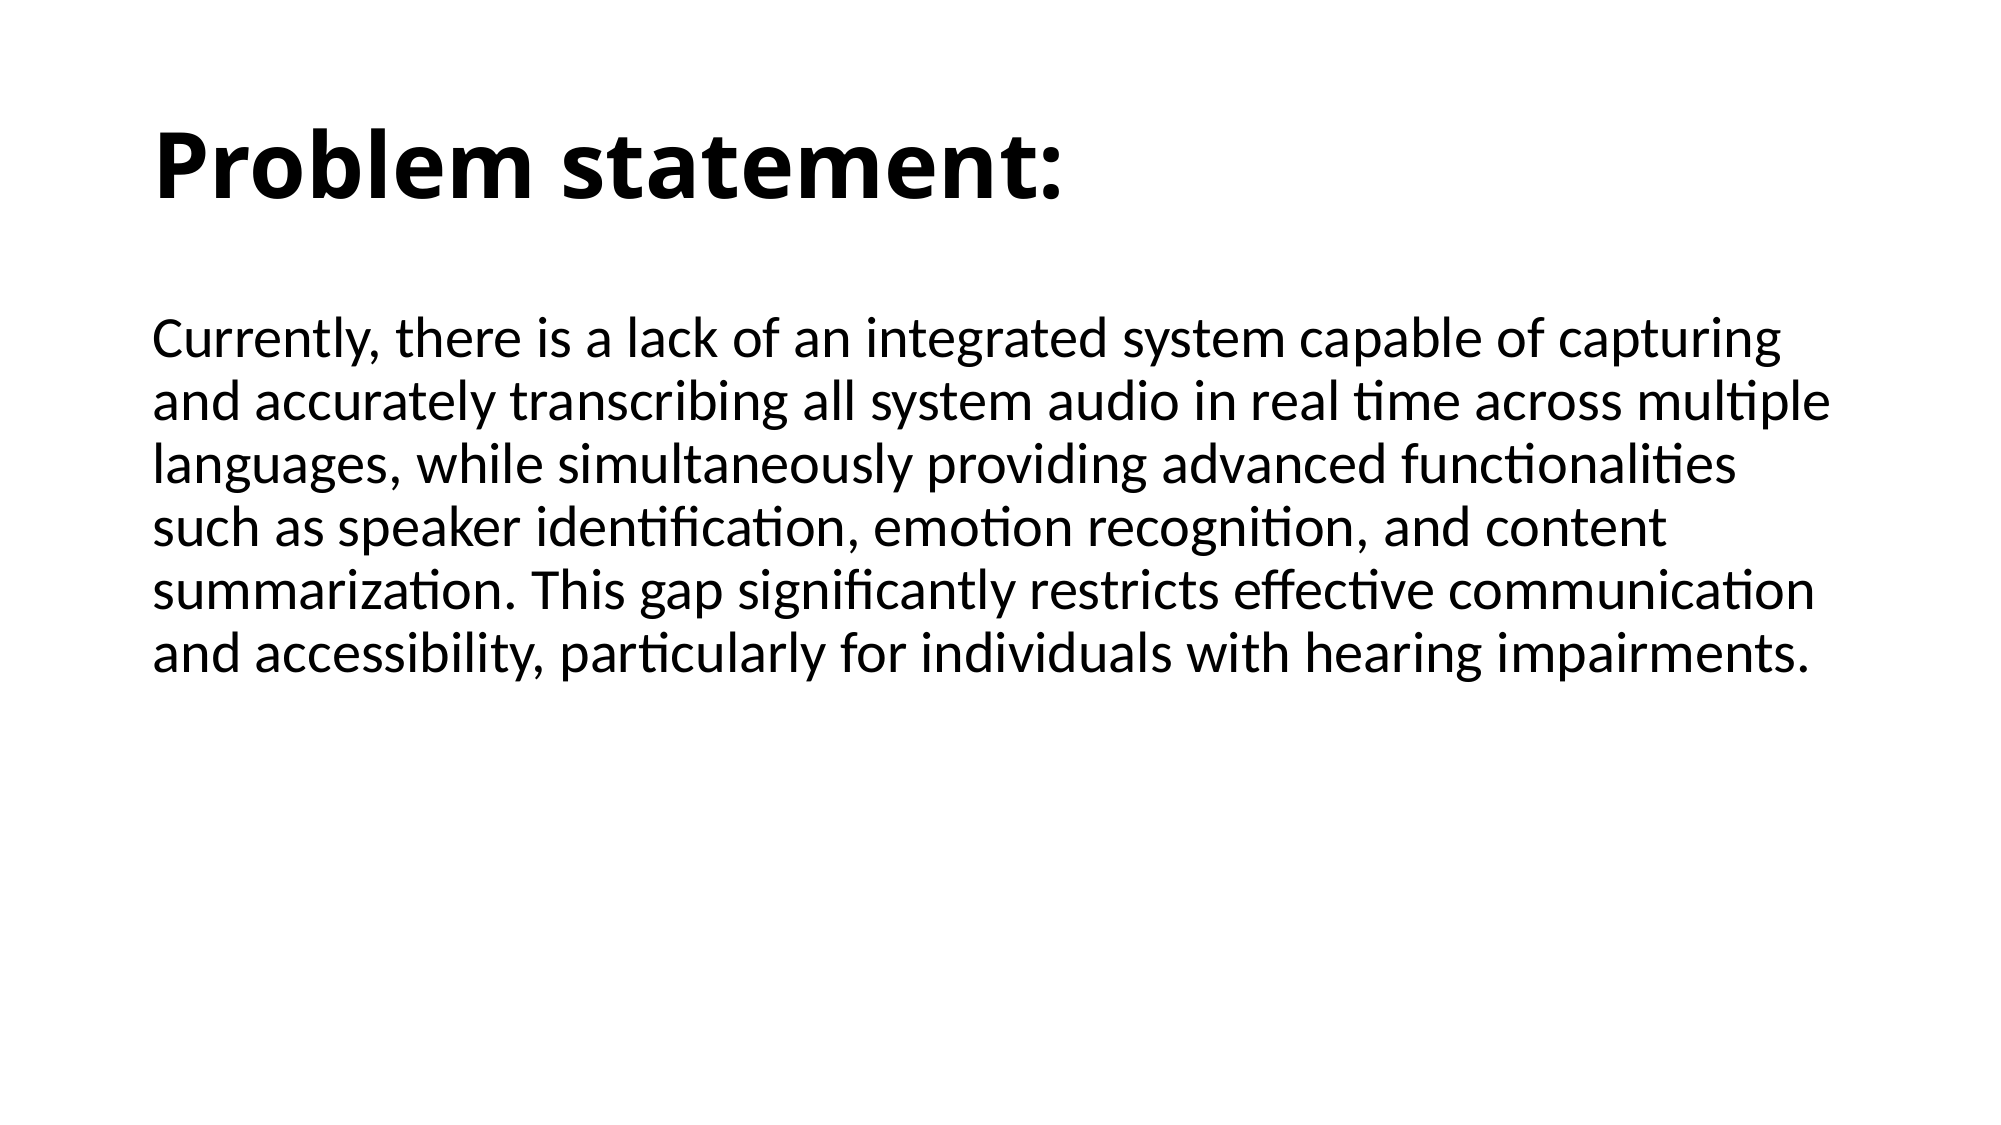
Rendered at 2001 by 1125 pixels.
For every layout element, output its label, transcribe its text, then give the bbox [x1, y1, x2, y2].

title Problem statement: [137, 59, 1863, 278]
list Currently, there is a lack of an integrated system capable of capturing and accurately transcribing all system audio in real time across multiple languages, while simultaneously providing advanced functionalities such as speaker identification, emotion recognition, and content summarization. This gap significantly restricts effective communication and accessibility, particularly for individuals with hearing impairments. [137, 299, 1863, 1014]
